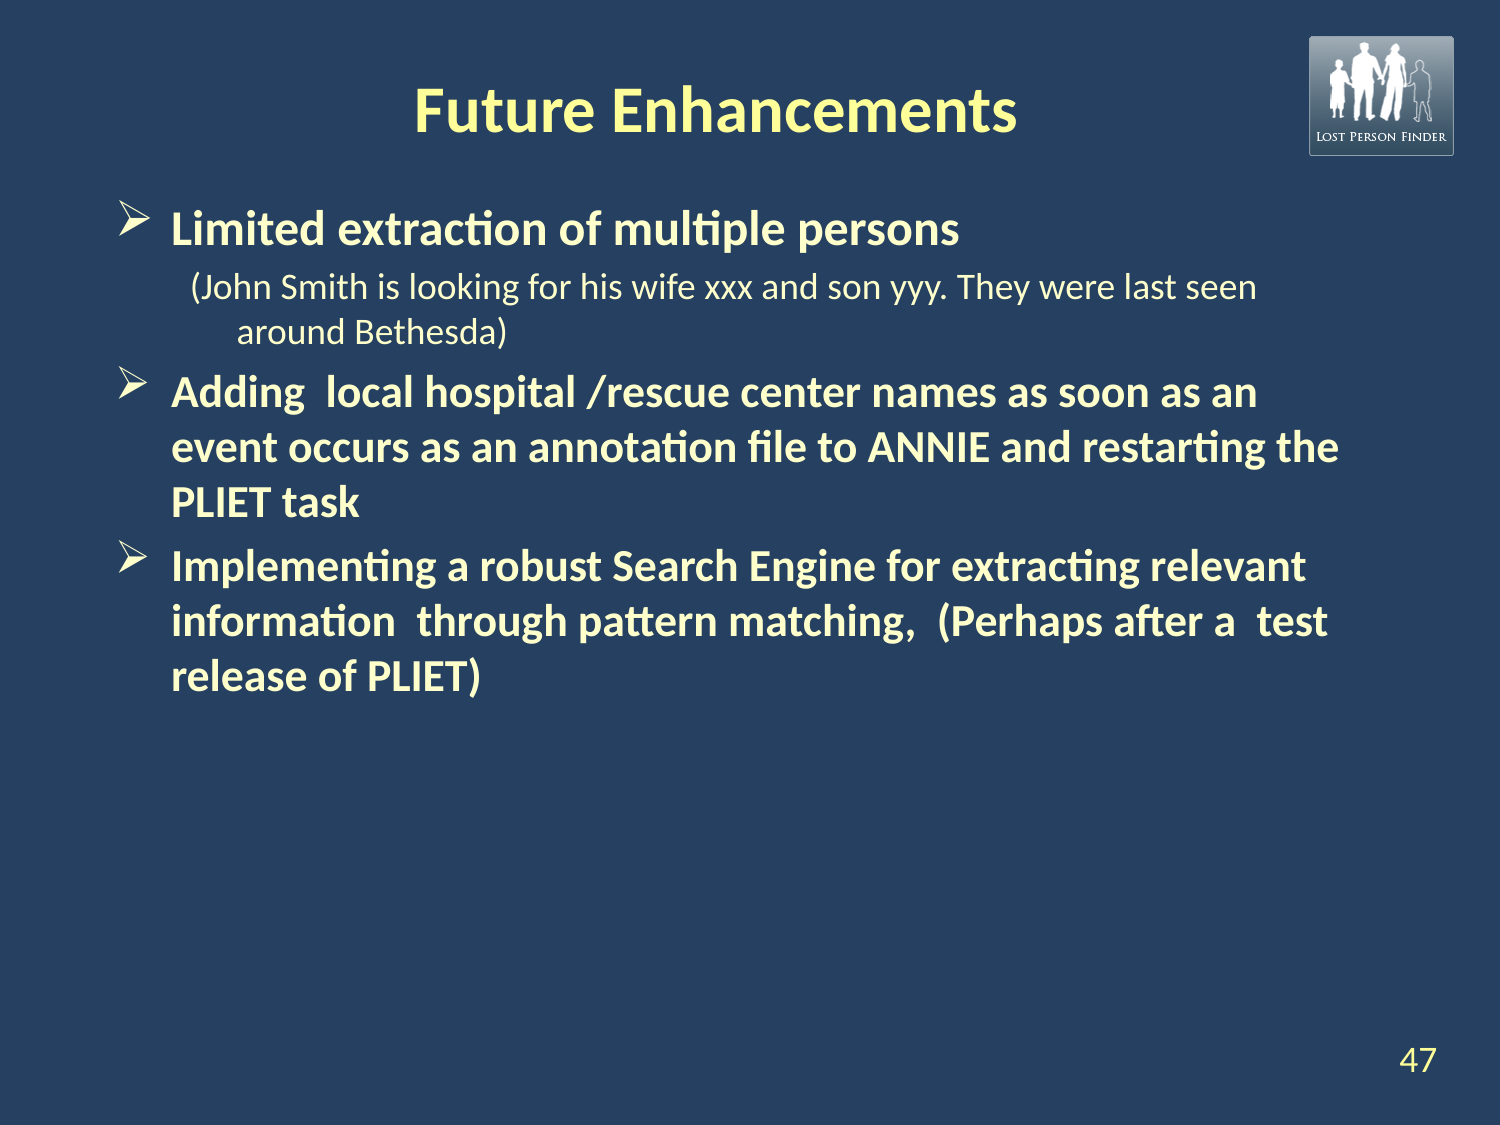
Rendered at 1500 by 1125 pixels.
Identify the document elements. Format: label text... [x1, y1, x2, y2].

title Future Enhancements [129, 58, 1305, 152]
slide_number 47 [1366, 1027, 1452, 1091]
list Limited extraction of multiple persons (John Smith is looking for his wife xxx and son yyy. They were last seen around Bethesda) Adding local hospital /rescue center names as soon as an event occurs as an annotation file to ANNIE and restarting the PLIET task Implementing a robust Search Engine for extracting relevant information through pattern matching, (Perhaps after a test release of PLIET) [99, 187, 1391, 986]
picture [1309, 36, 1454, 156]
